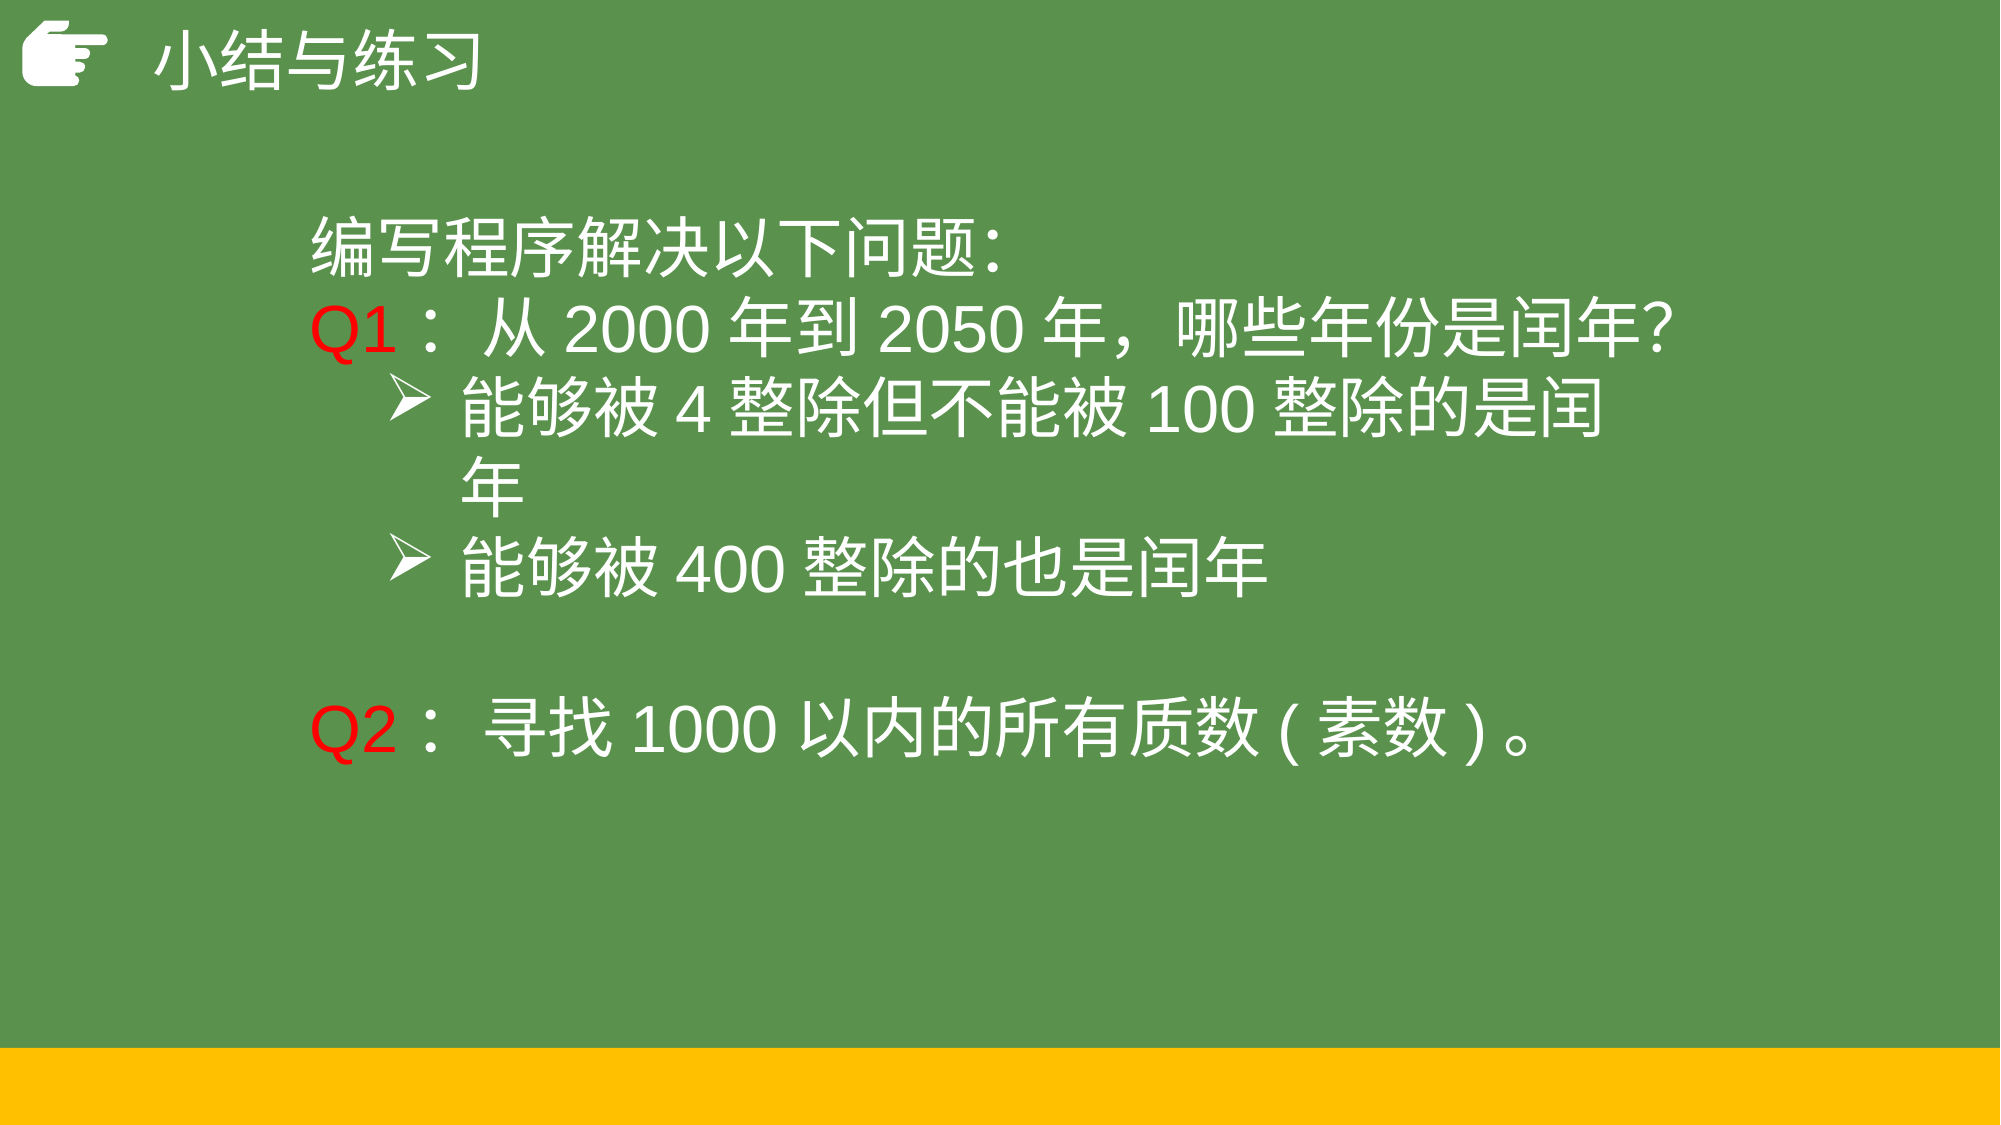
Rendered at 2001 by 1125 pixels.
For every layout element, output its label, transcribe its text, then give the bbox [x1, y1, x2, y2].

text_box 编写程序解决以下问题： Q1：从2000年到2050年，哪些年份是闰年？ 能够被4整除但不能被100整除的是闰年 能够被400整除的也是闰年 Q2：寻找1000以内的所有质数(素数)。 [294, 198, 1668, 773]
title 小结与练习 [137, 12, 1863, 115]
